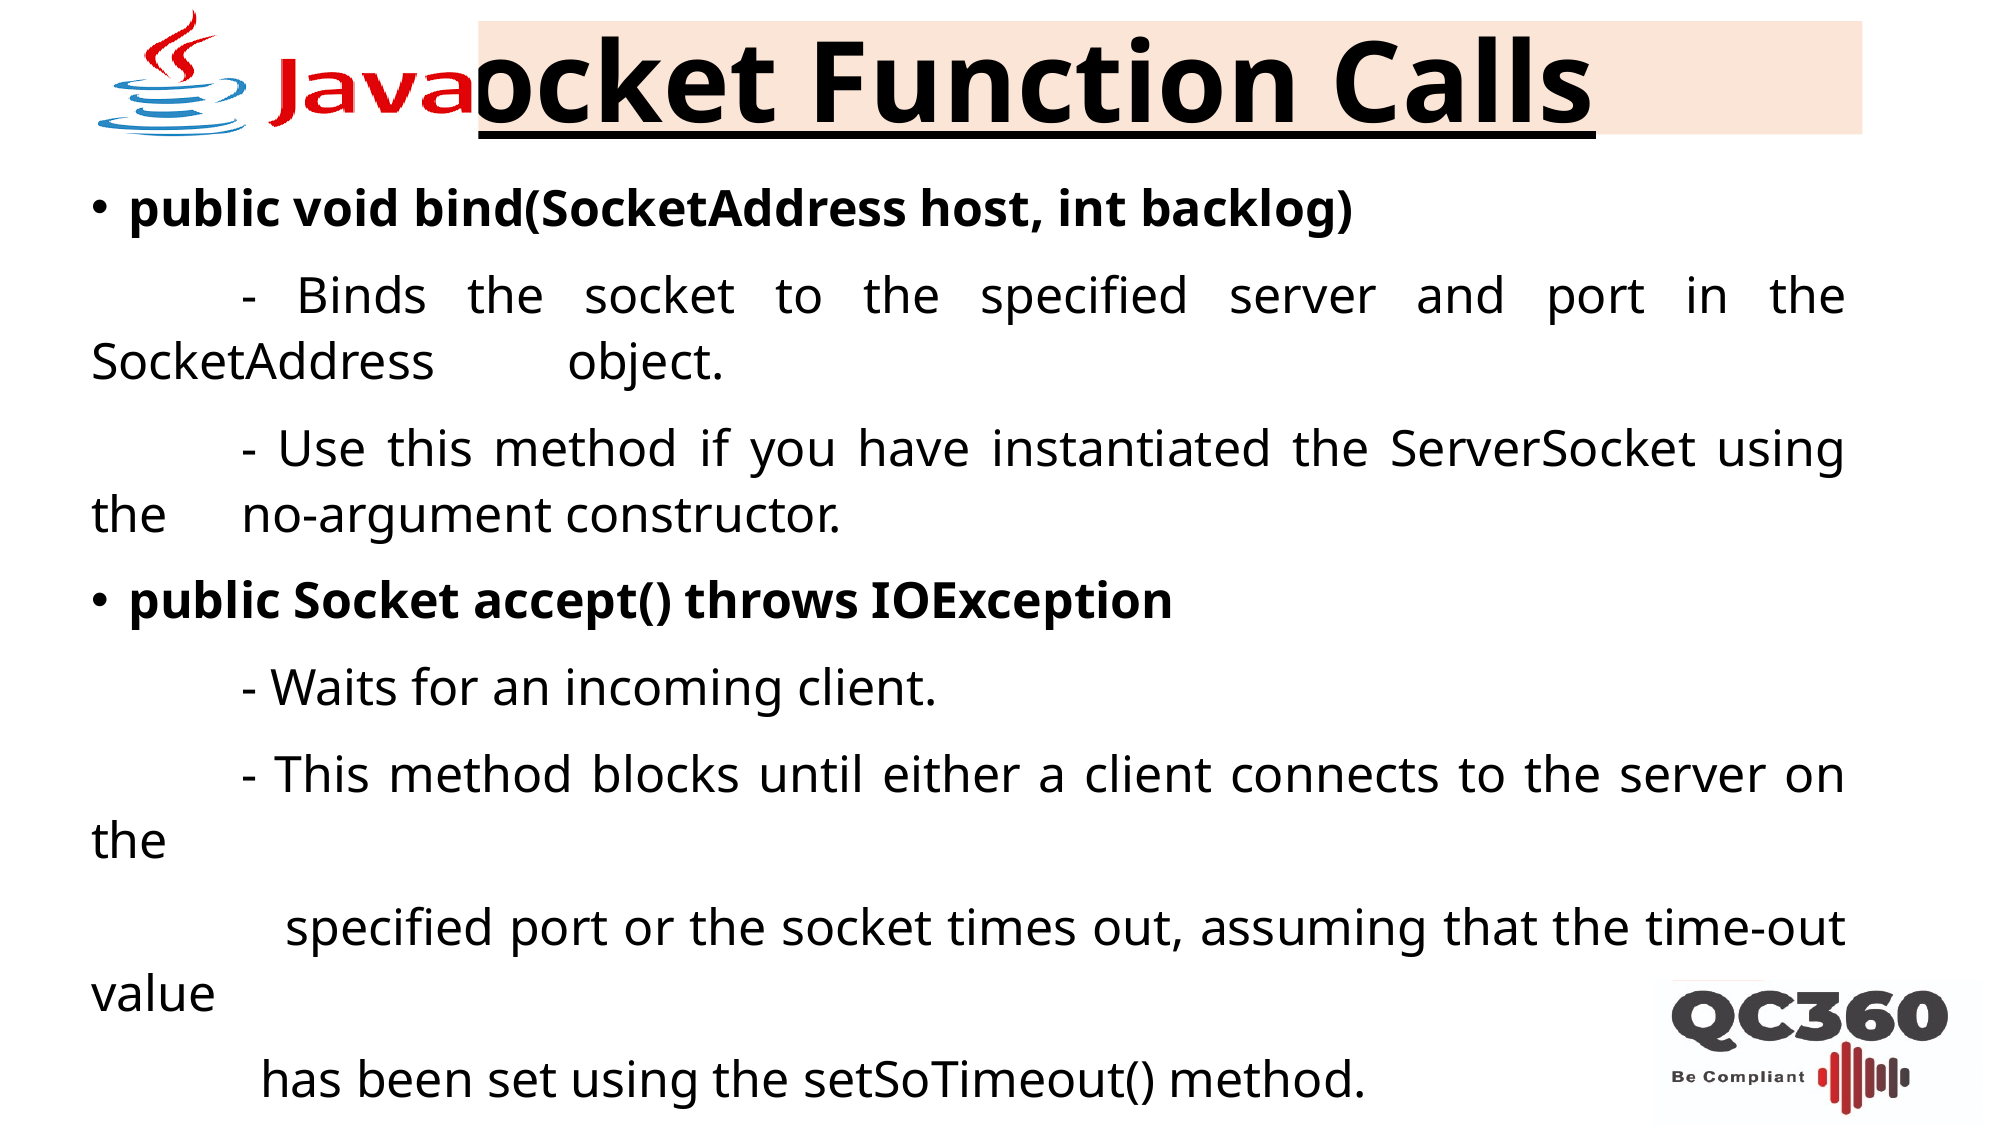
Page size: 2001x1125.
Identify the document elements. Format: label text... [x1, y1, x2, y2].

list public void bind(SocketAddress host, int backlog) - Binds the socket to the specified server and port in the SocketAddress object. - Use this method if you have instantiated the ServerSocket using the no-argument constructor. public Socket accept() throws IOException - Waits for an incoming client. - This method blocks until either a client connects to the server on the specified port or the socket times out, assuming that the time-out value has been set using the setSoTimeout() method. - Otherwise, this method blocks indefinitely. [76, 162, 1863, 1043]
title Socket Function Calls [479, 21, 1863, 135]
picture [98, 4, 479, 140]
picture [1653, 980, 1983, 1125]
